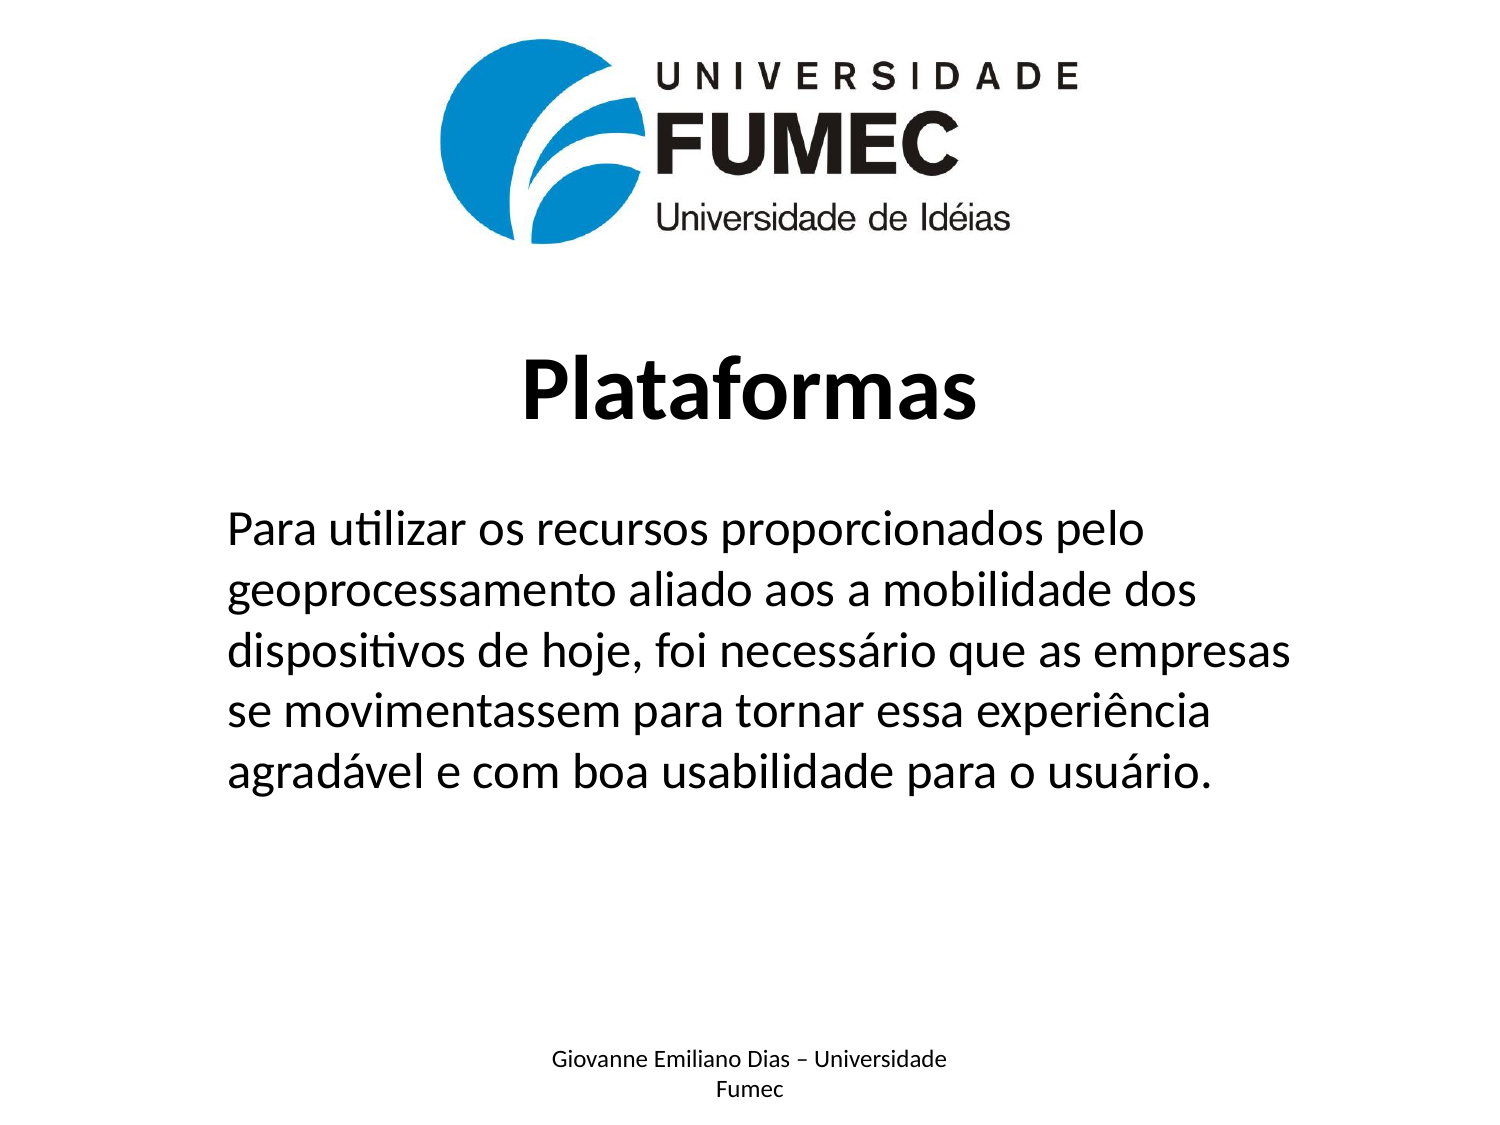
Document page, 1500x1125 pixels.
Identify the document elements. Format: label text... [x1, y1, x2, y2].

title Plataformas [112, 262, 1388, 504]
subtitle Para utilizar os recursos proporcionados pelo geoprocessamento aliado aos a mobilidade dos dispositivos de hoje, foi necessário que as empresas se movimentassem para tornar essa experiência agradável e com boa usabilidade para o usuário. [212, 504, 1325, 850]
picture [437, 37, 1082, 247]
footer Giovanne Emiliano Dias – Universidade Fumec [512, 1042, 988, 1103]
